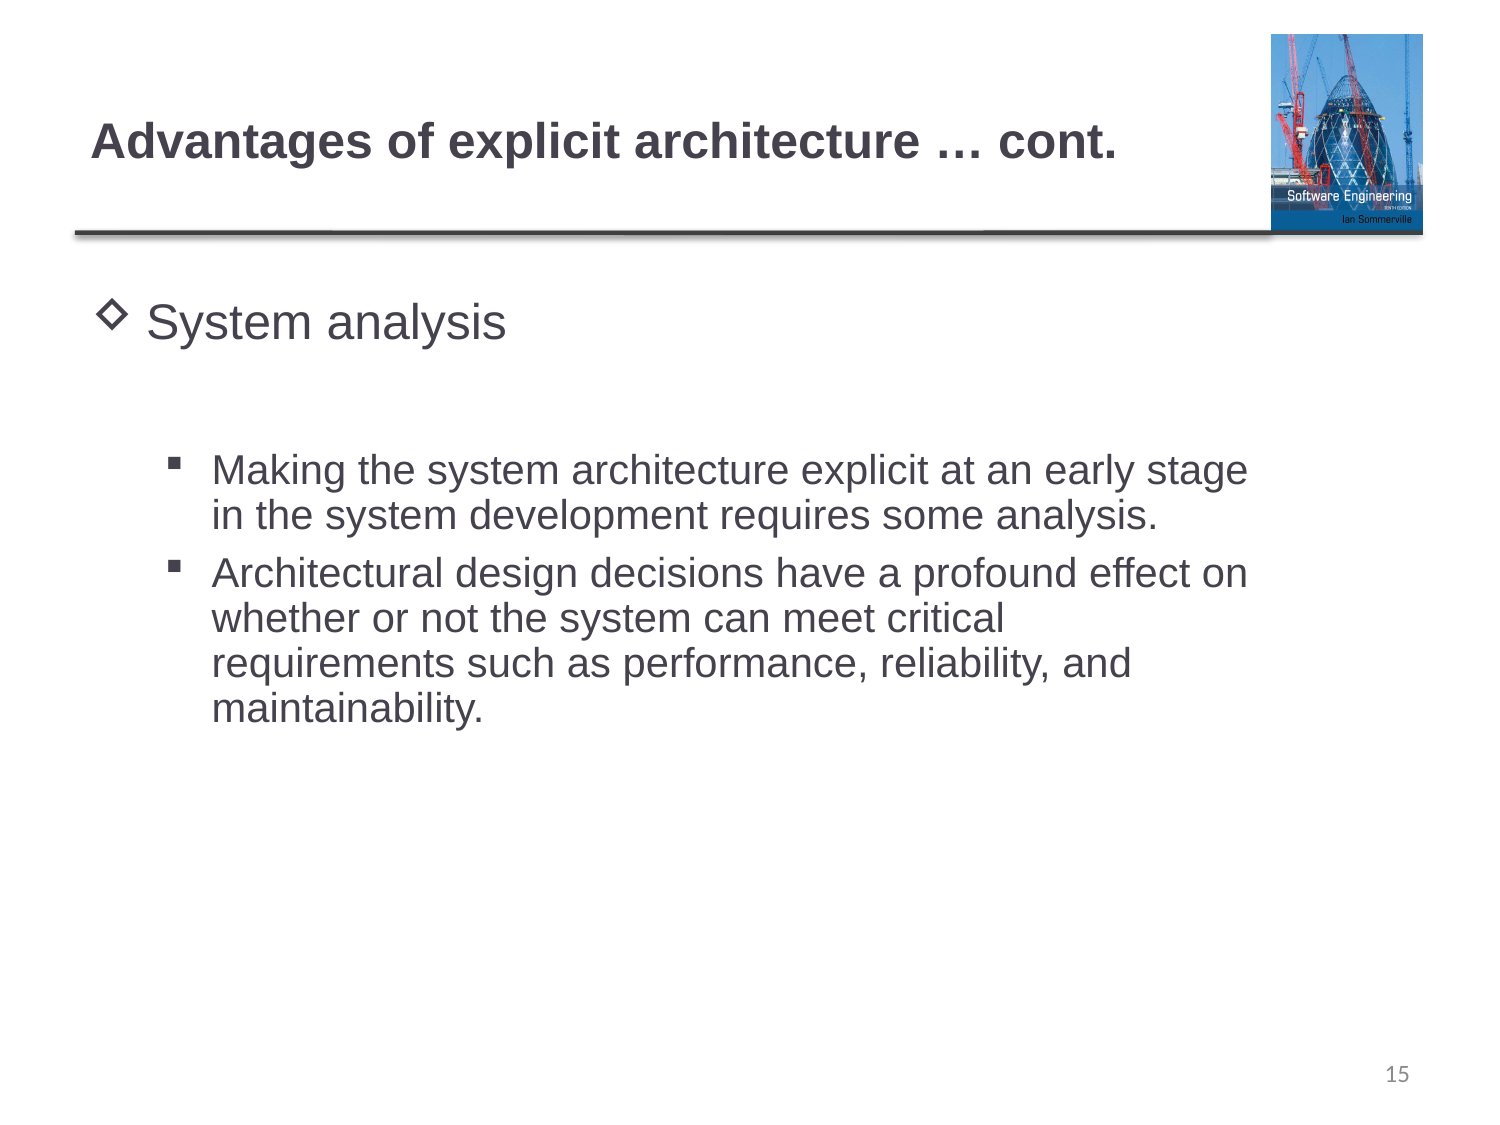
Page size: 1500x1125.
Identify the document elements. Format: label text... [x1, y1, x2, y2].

picture [1271, 34, 1423, 230]
list System analysis Making the system architecture explicit at an early stage in the system development requires some analysis. Architectural design decisions have a profound effect on whether or not the system can meet critical requirements such as performance, reliability, and maintainability. [75, 289, 1272, 945]
title Advantages of explicit architecture … cont. [74, 44, 1272, 233]
slide_number 15 [1074, 1042, 1425, 1103]
